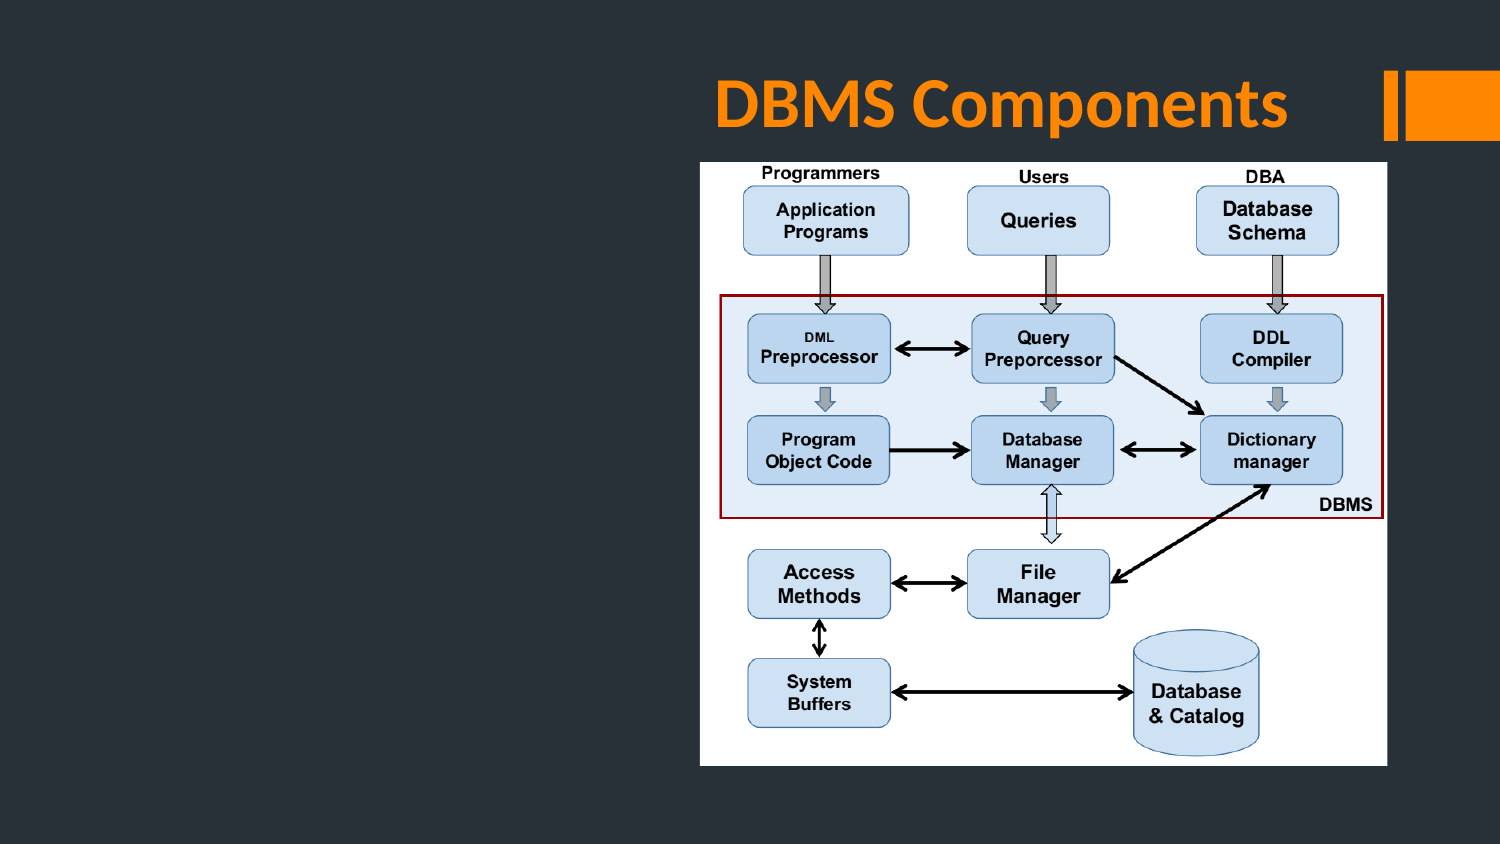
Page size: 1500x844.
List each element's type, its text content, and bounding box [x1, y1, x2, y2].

picture [699, 162, 1388, 767]
title DBMS Components [699, 46, 1388, 150]
